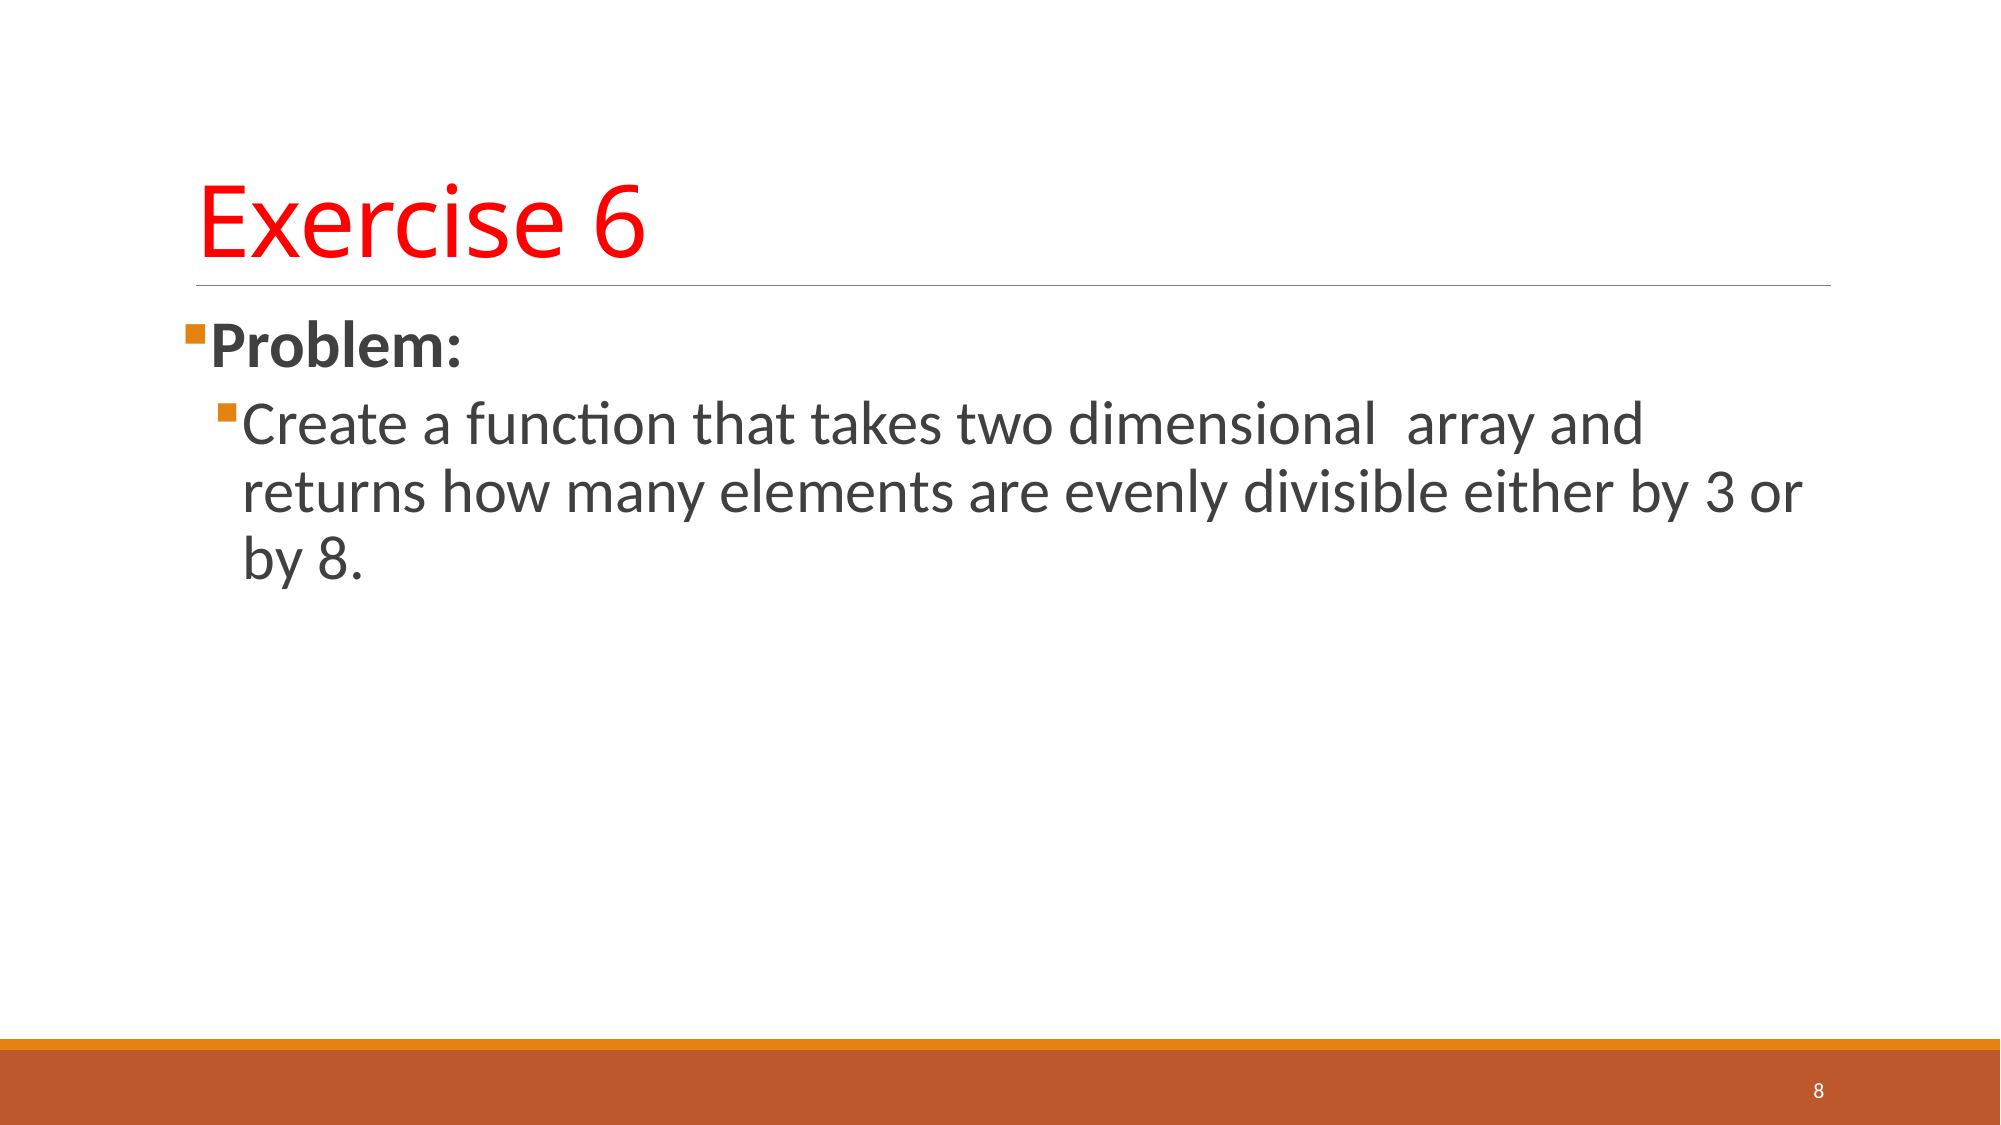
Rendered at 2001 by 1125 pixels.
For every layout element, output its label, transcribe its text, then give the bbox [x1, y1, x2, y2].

slide_number 8 [1624, 1059, 1840, 1120]
title Exercise 6 [180, 47, 1830, 285]
list Problem: Create a function that takes two dimensional array and returns how many elements are evenly divisible either by 3 or by 8. [180, 302, 1830, 963]
